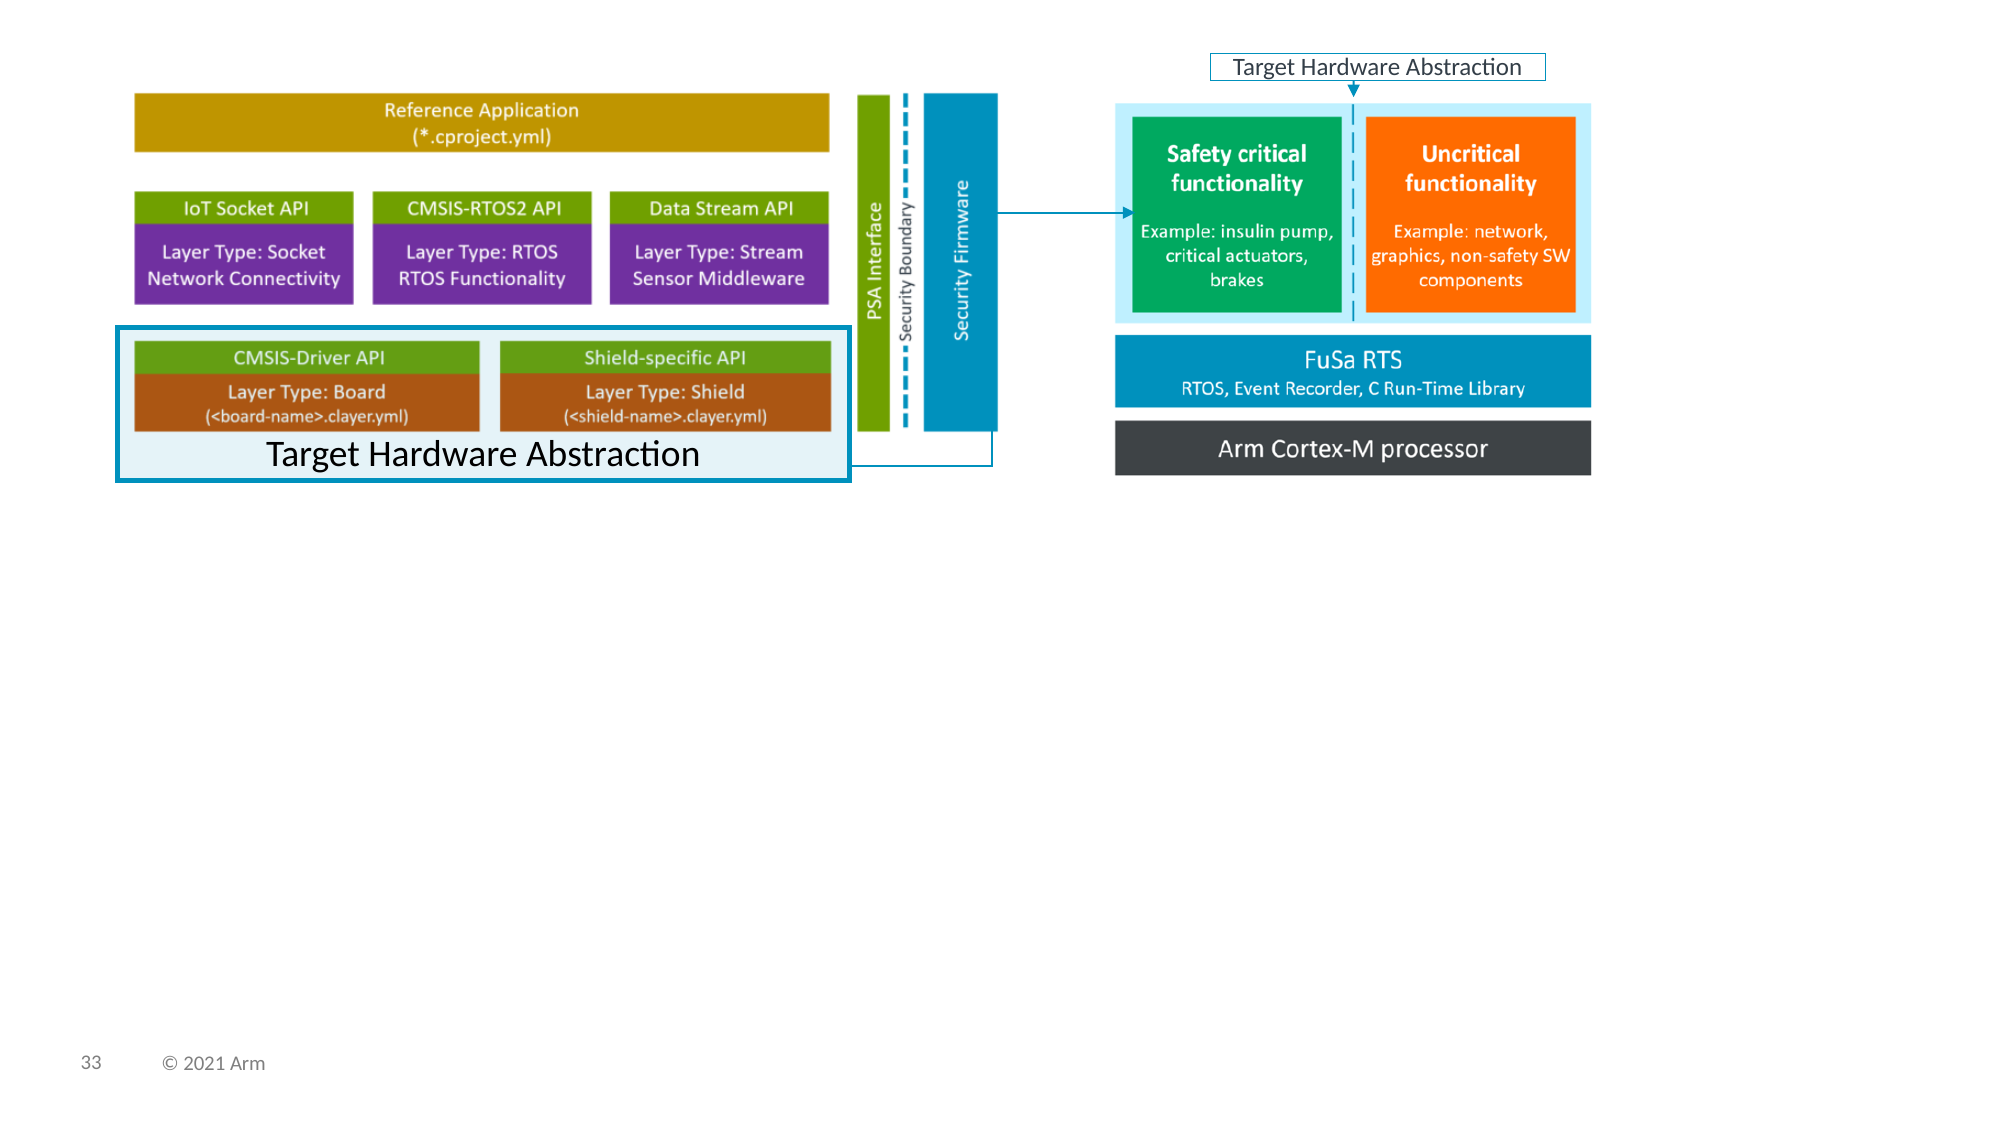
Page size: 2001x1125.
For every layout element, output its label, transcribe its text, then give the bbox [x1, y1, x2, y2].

picture [1335, 381, 1341, 394]
picture [1423, 382, 1435, 394]
picture [1323, 386, 1331, 394]
text_box Target Hardware Abstraction [116, 327, 850, 482]
picture [1307, 351, 1315, 368]
picture [1344, 386, 1359, 394]
picture [1183, 382, 1188, 393]
picture [1378, 351, 1390, 368]
picture [1203, 384, 1211, 394]
picture [1439, 386, 1446, 394]
picture [1397, 386, 1403, 394]
picture [1297, 386, 1308, 394]
picture [1470, 383, 1476, 394]
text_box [849, 212, 1136, 467]
picture [1455, 386, 1462, 392]
picture [1511, 386, 1518, 394]
picture [1236, 382, 1242, 394]
text_box Target Hardware Abstraction [1210, 53, 1546, 81]
picture [1502, 386, 1507, 394]
picture [1318, 356, 1328, 368]
picture [1193, 382, 1201, 394]
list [133, 89, 1000, 436]
picture [1254, 386, 1261, 392]
picture [1345, 359, 1354, 368]
picture [1392, 351, 1400, 359]
picture [1484, 381, 1489, 394]
picture [1407, 386, 1414, 394]
picture [1288, 382, 1294, 393]
picture [1364, 351, 1374, 368]
picture [1264, 386, 1272, 394]
picture [1385, 382, 1391, 394]
picture [1333, 351, 1341, 358]
picture [1108, 97, 1599, 481]
